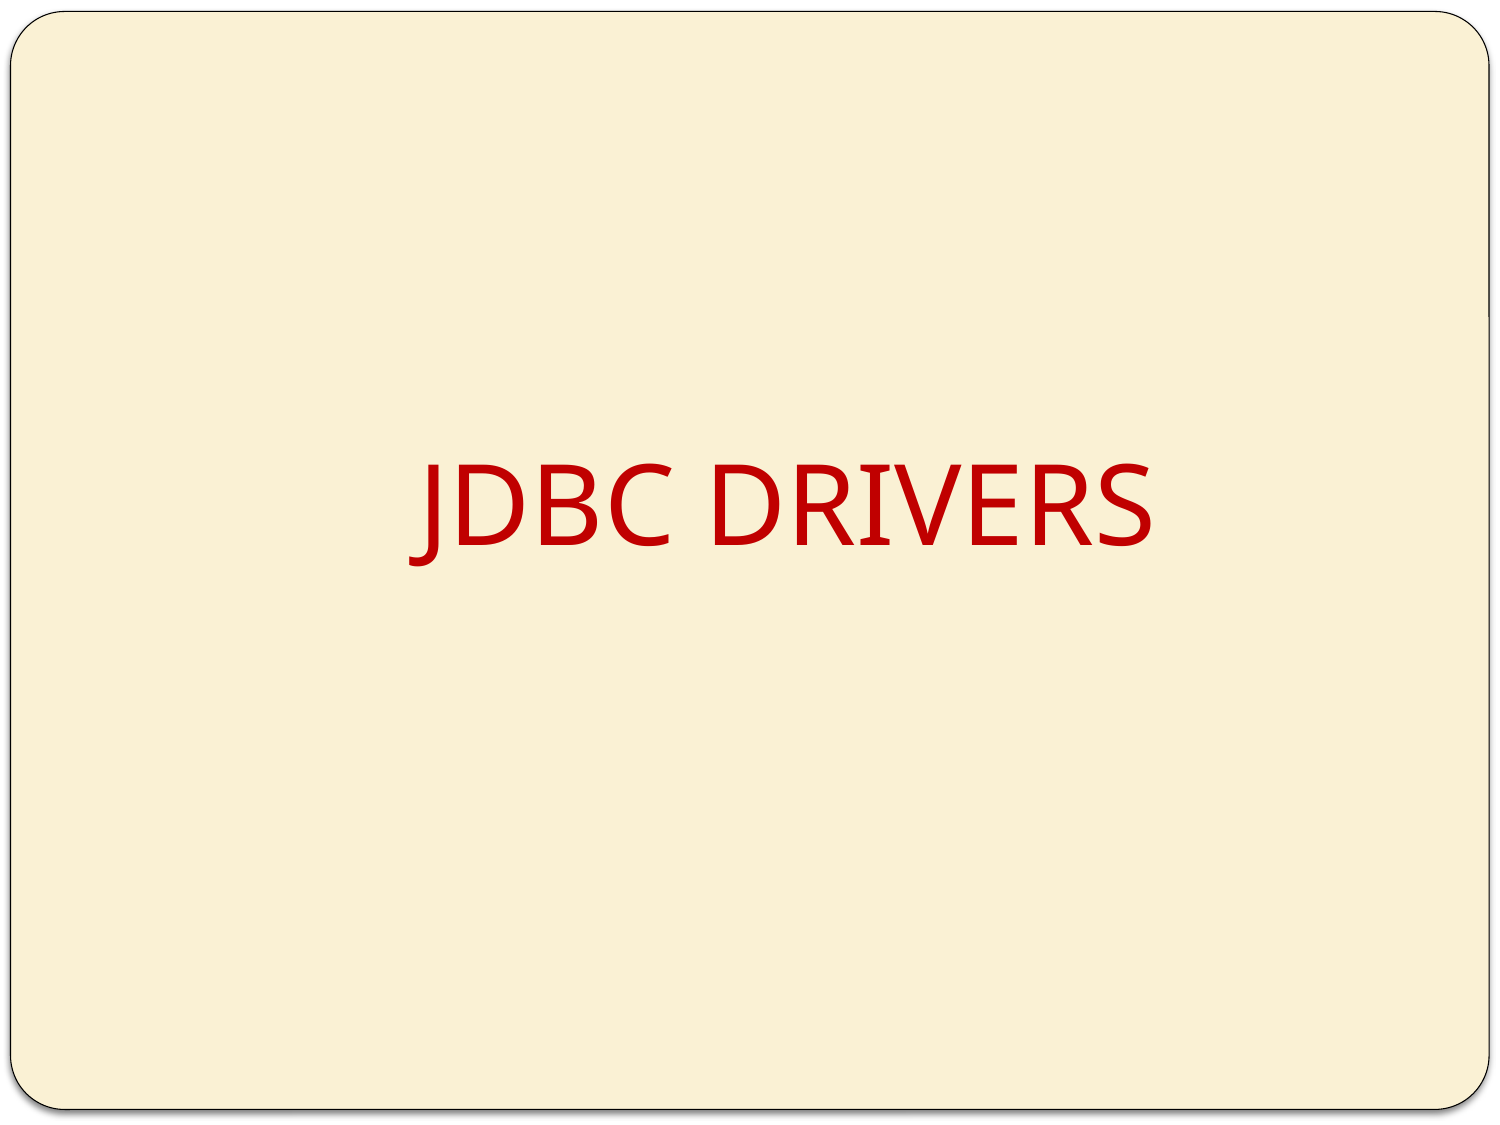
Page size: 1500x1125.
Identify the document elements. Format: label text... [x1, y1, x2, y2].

list JDBC DRIVERS [150, 425, 1425, 988]
